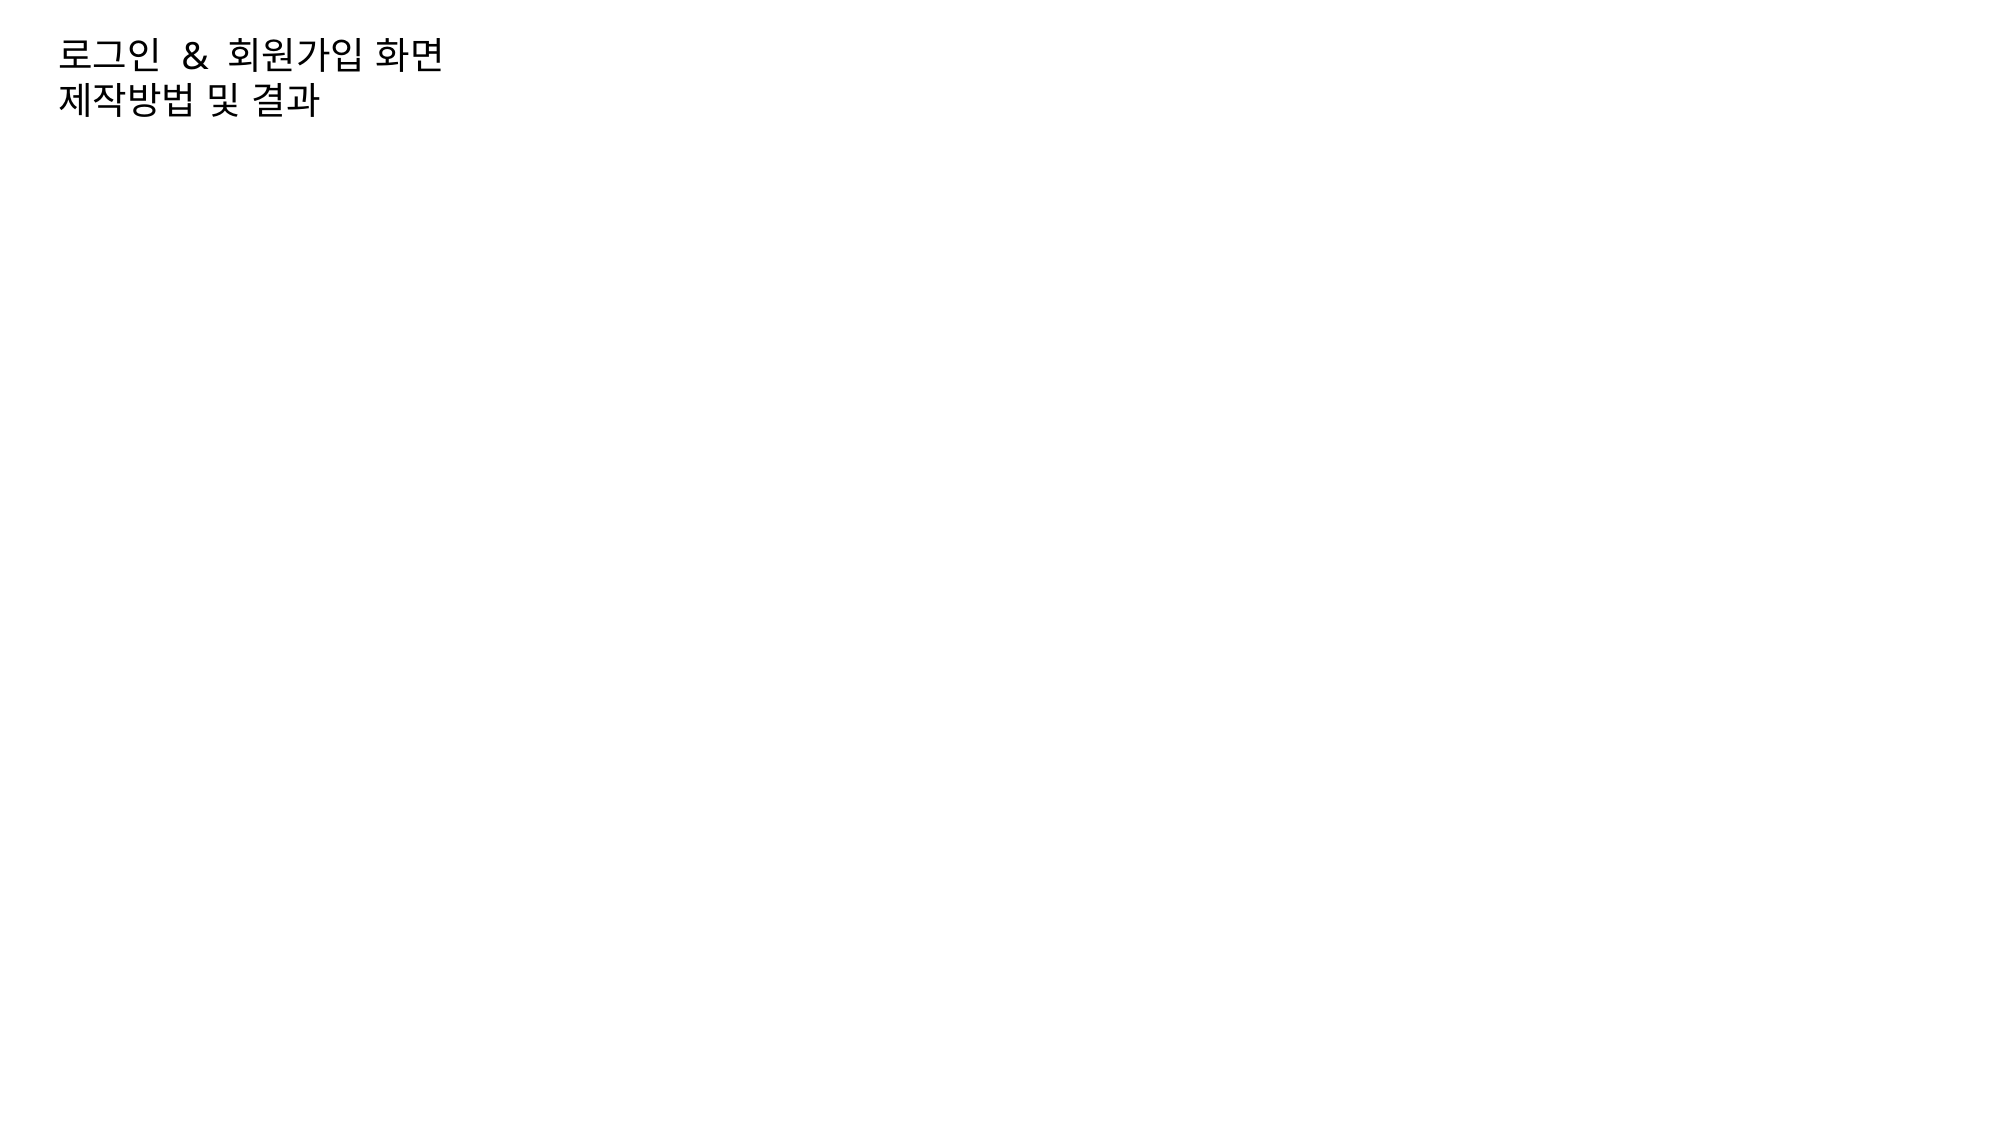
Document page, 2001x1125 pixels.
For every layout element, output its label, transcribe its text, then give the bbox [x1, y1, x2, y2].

text_box 로그인 & 회원가입 화면 제작방법 및 결과 [43, 24, 461, 130]
